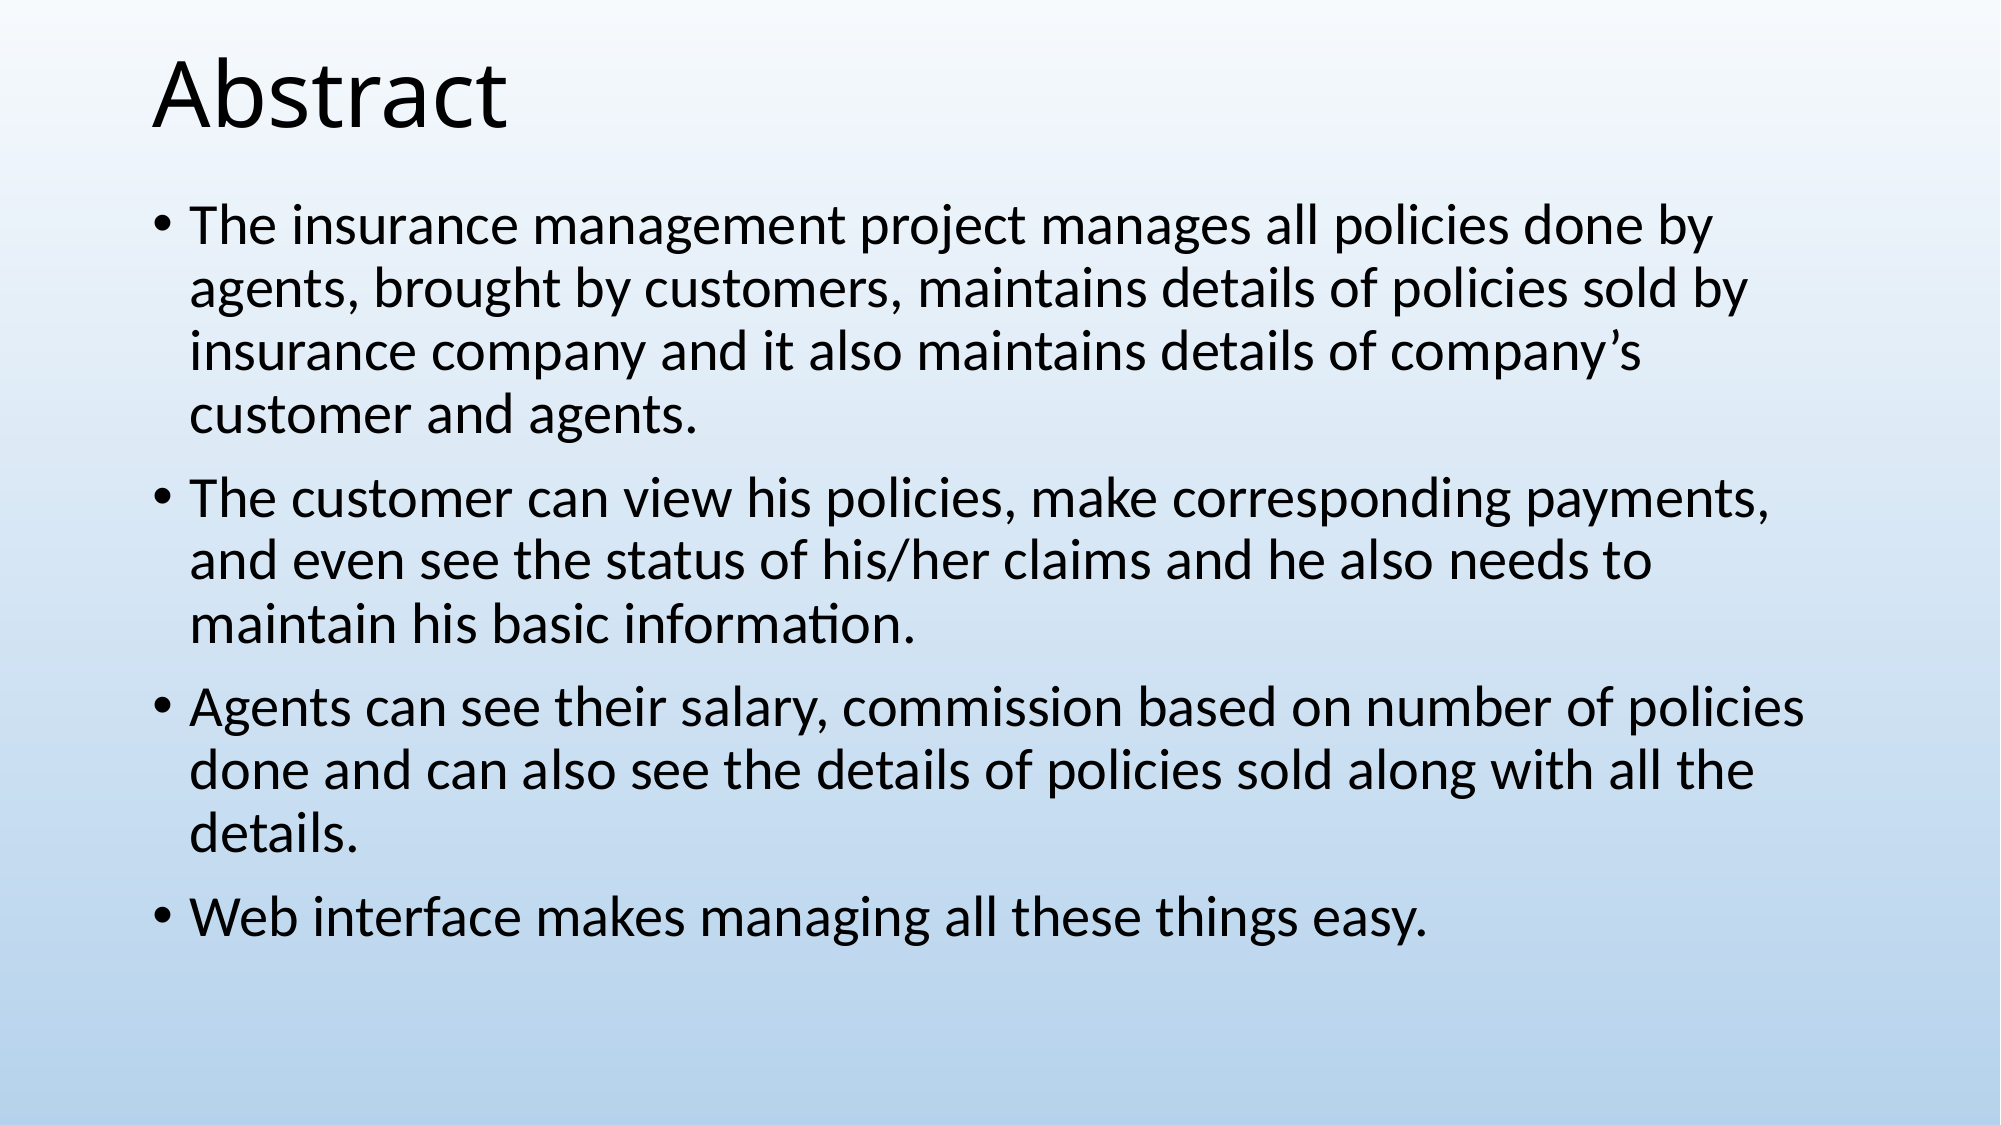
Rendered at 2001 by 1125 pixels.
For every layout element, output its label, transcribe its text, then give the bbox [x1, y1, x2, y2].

list The insurance management project manages all policies done by agents, brought by customers, maintains details of policies sold by insurance company and it also maintains details of company’s customer and agents. The customer can view his policies, make corresponding payments, and even see the status of his/her claims and he also needs to maintain his basic information. Agents can see their salary, commission based on number of policies done and can also see the details of policies sold along with all the details. Web interface makes managing all these things easy. [137, 186, 1863, 1014]
title Abstract [137, 34, 1863, 162]
